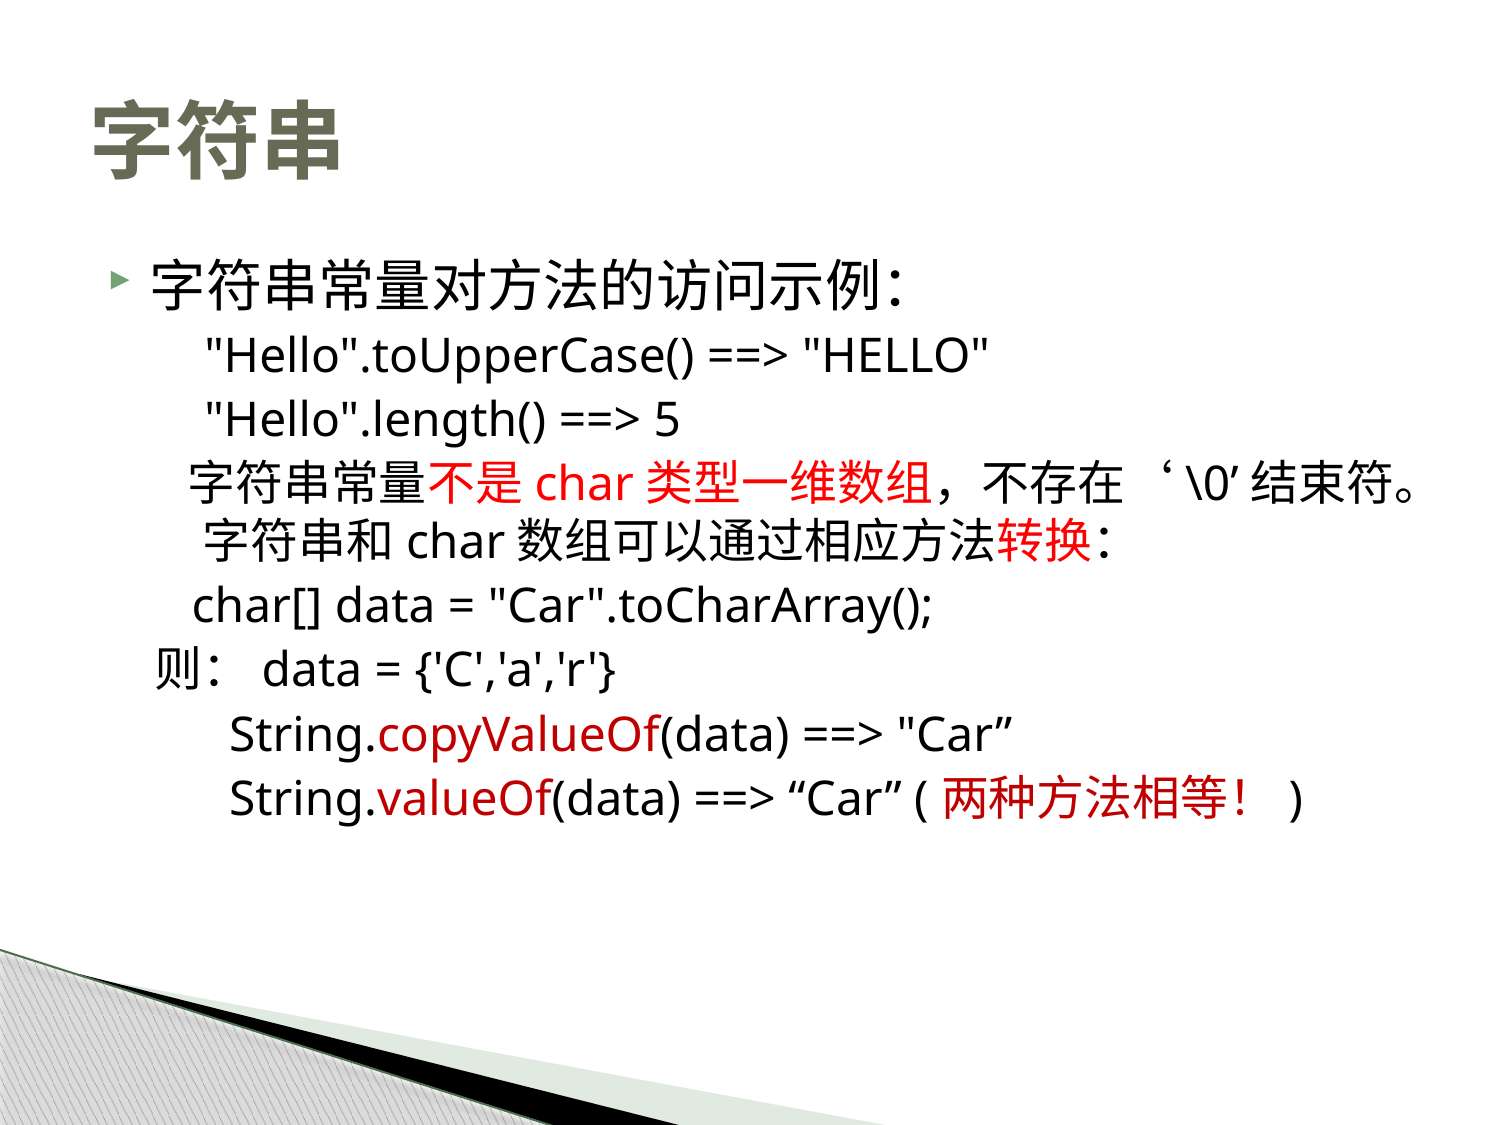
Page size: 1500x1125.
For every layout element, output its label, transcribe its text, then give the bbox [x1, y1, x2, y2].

title 字符串 [75, 45, 1425, 233]
list 字符串常量对方法的访问示例： "Hello".toUpperCase() ==> "HELLO" "Hello".length() ==> 5 字符串常量不是char类型一维数组，不存在‘\0’结束符。 字符串和char数组可以通过相应方法转换： char[] data = "Car".toCharArray(); 则：data = {'C','a','r'} String.copyValueOf(data) ==> "Car” String.valueOf(data) ==> “Car” (两种方法相等！) [75, 243, 1425, 986]
